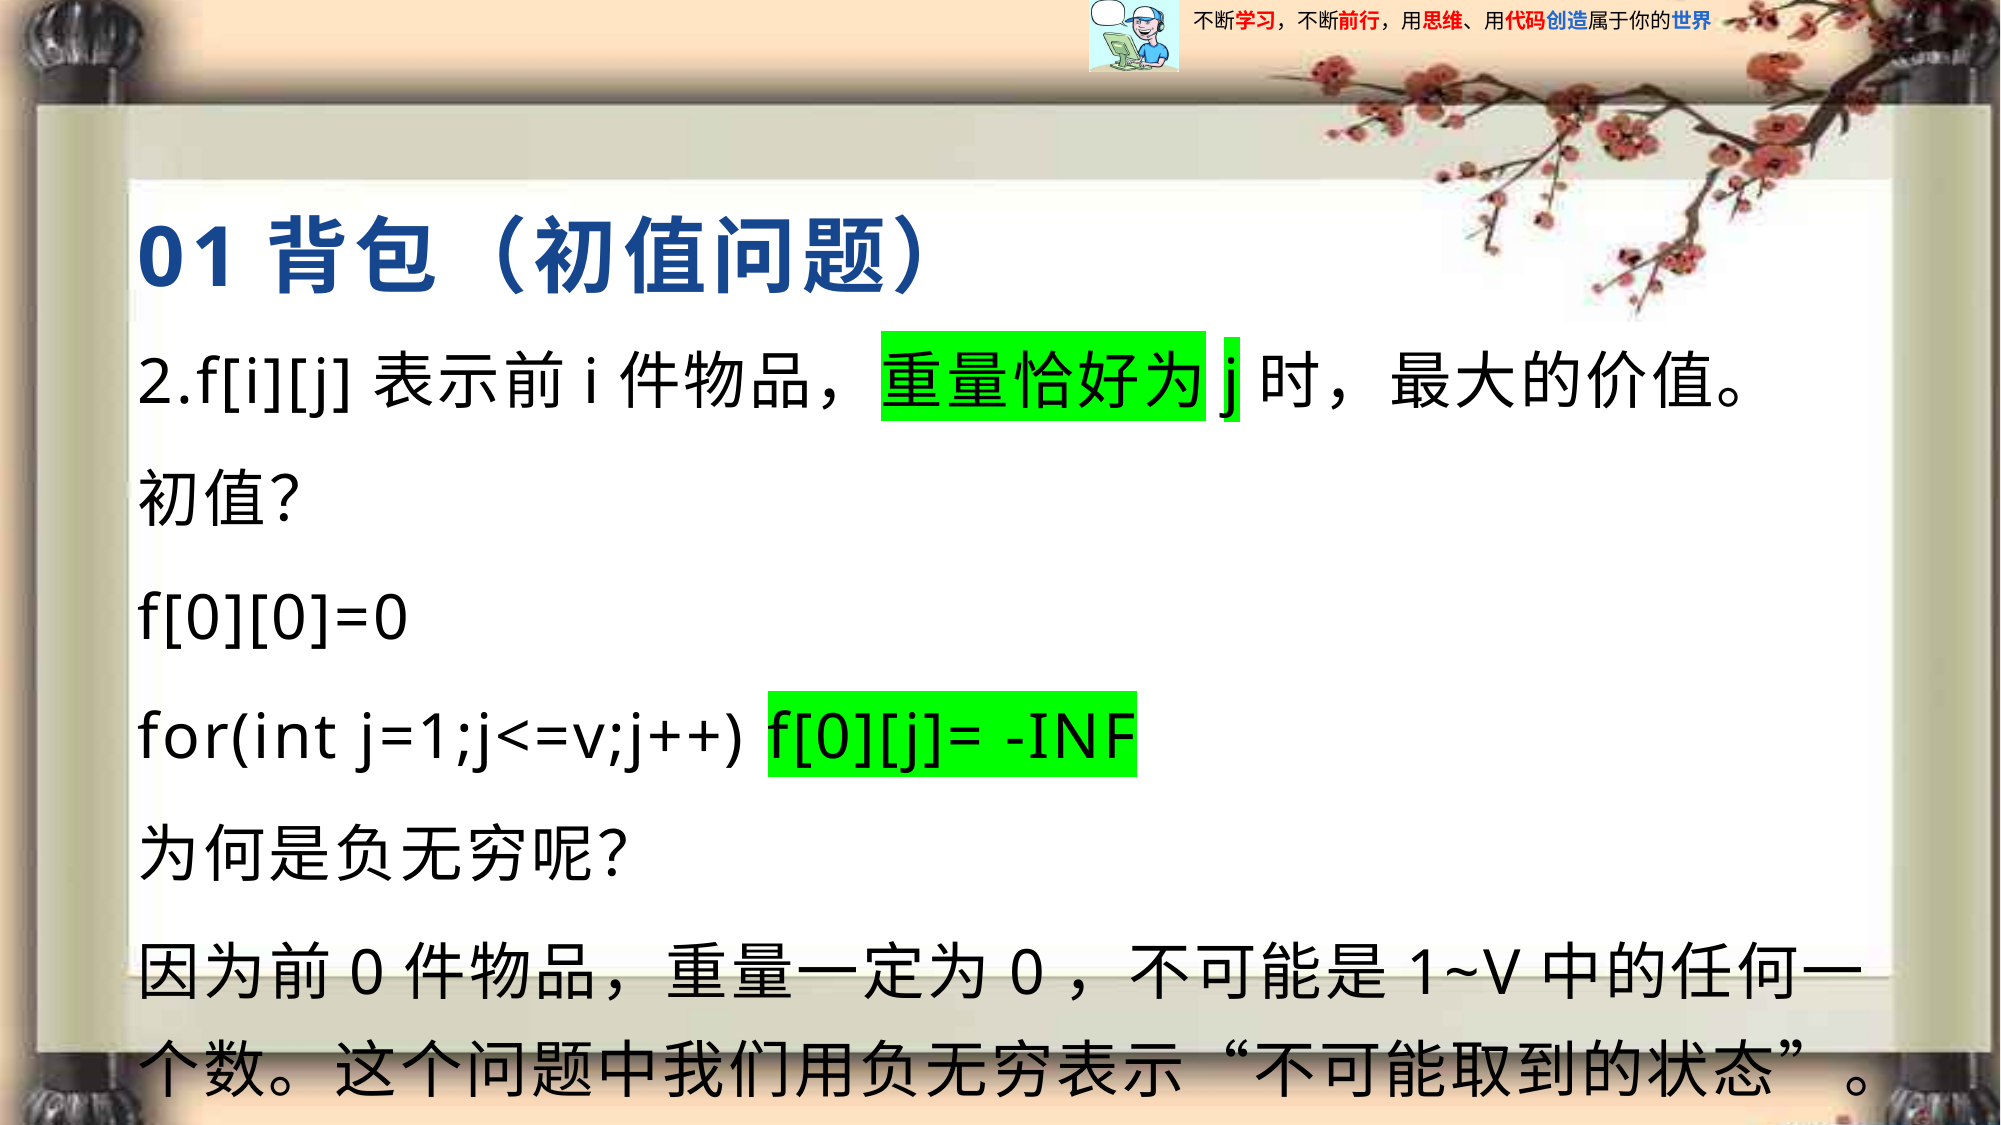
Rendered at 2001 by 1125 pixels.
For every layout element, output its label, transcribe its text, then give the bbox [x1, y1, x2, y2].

list 2.f[i][j]表示前i件物品，重量恰好为j时，最大的价值。 初值？ f[0][0]=0 for(int j=1;j<=v;j++) f[0][j]= -INF 为何是负无穷呢？ 因为前0件物品，重量一定为0，不可能是1~V中的任何一个数。这个问题中我们用负无穷表示“不可能取到的状态”。 [123, 310, 1923, 1092]
title 01背包（初值问题） [123, 195, 1923, 310]
picture [0, 0, 2001, 1125]
